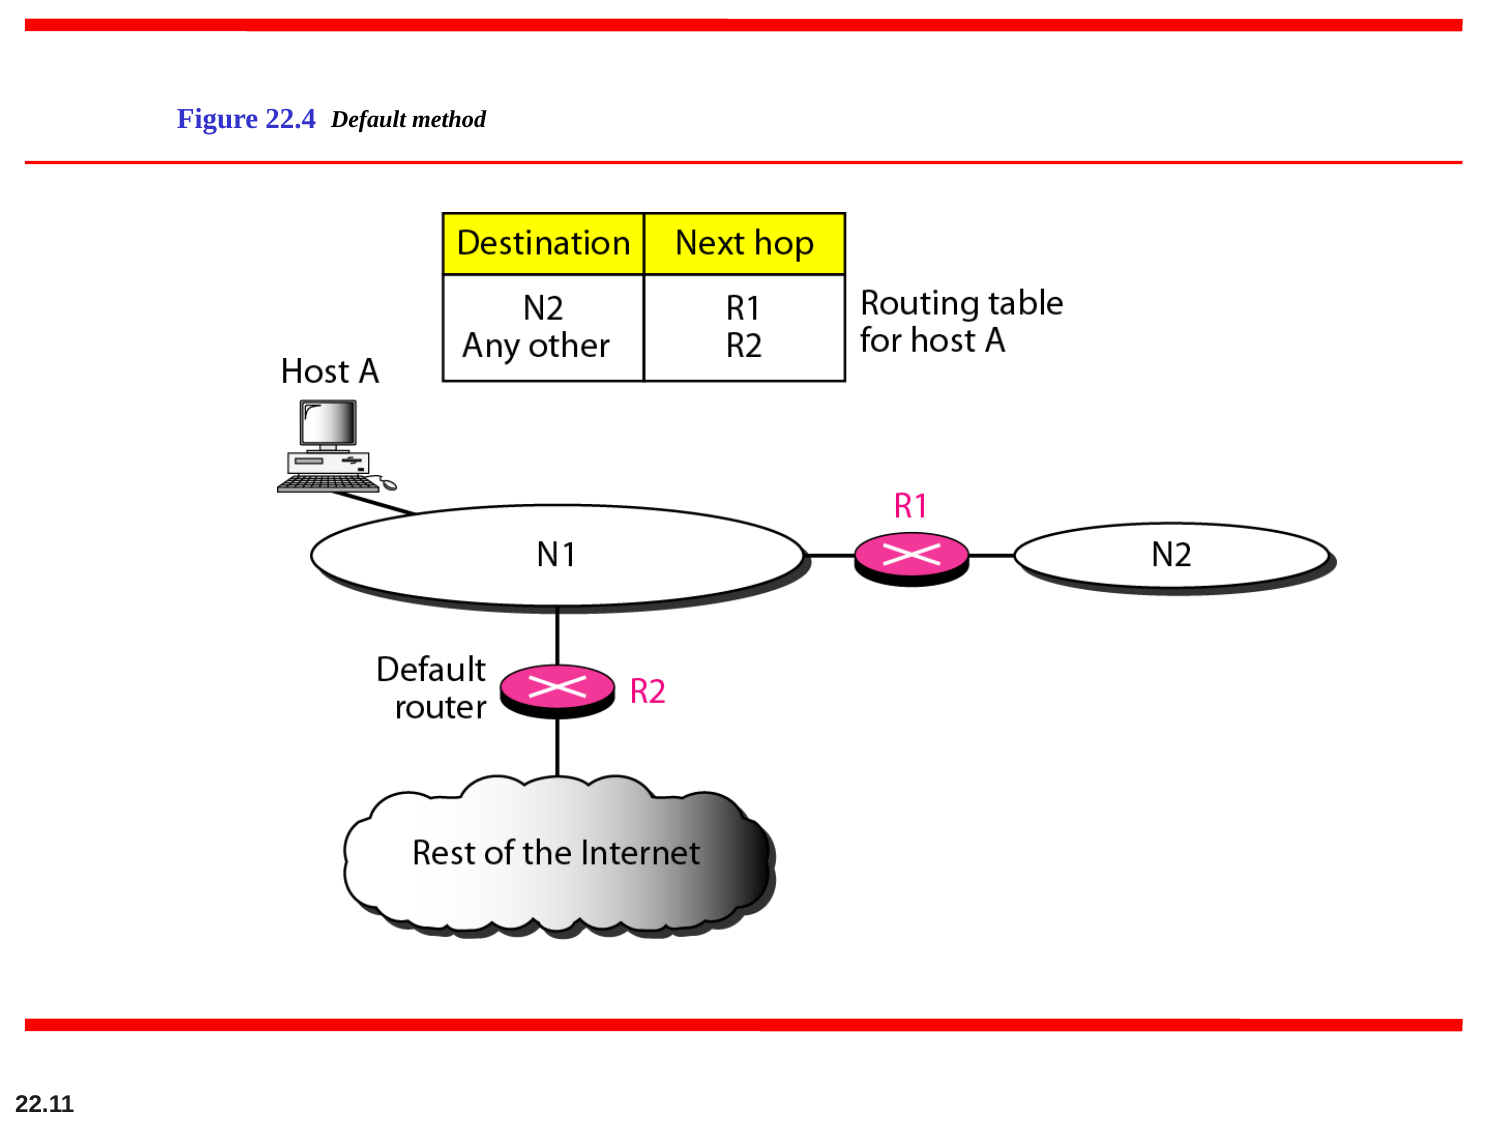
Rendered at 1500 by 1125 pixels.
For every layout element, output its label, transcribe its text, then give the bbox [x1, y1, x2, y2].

picture [276, 212, 1338, 940]
text_box Figure 22.4 Default method [162, 62, 502, 142]
slide_number 22.11 [0, 1049, 313, 1125]
